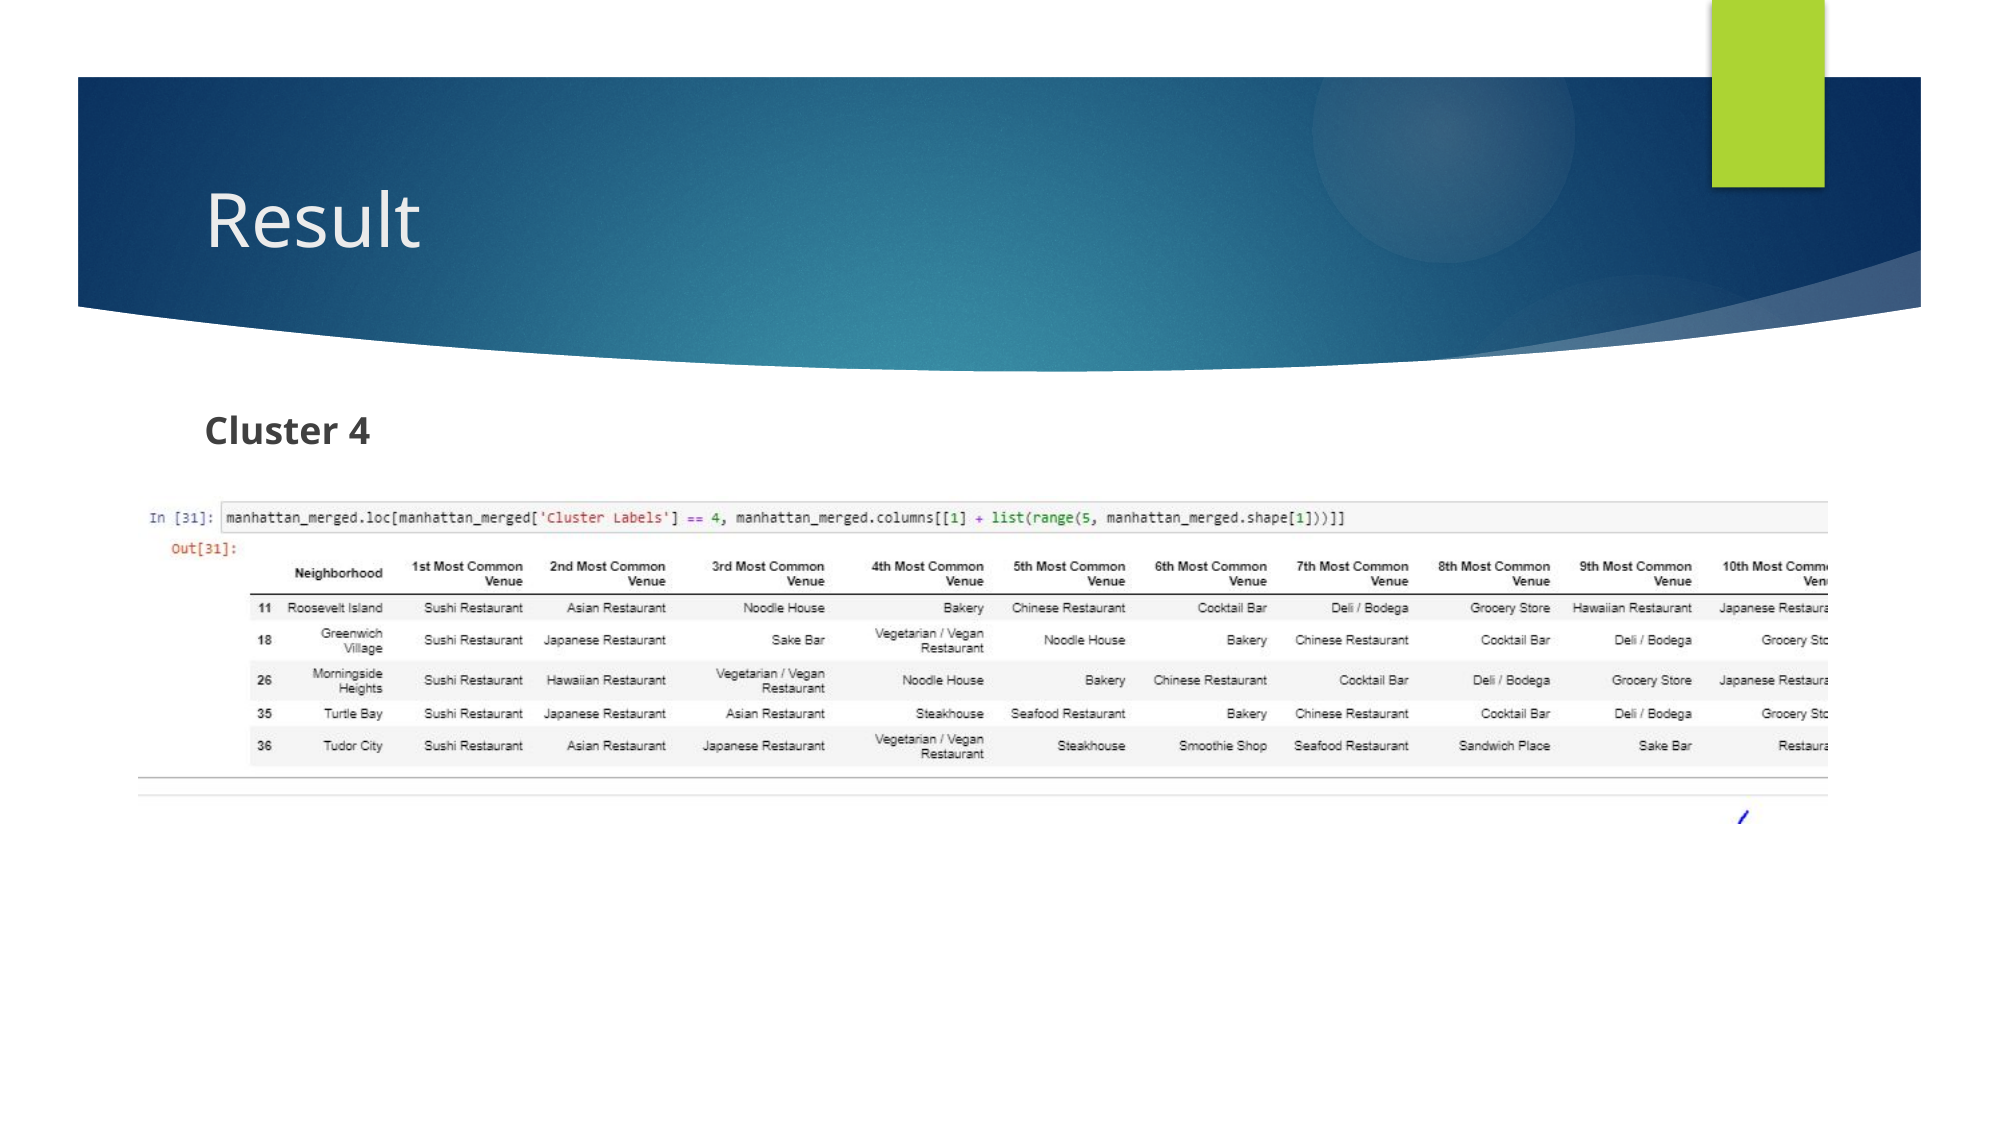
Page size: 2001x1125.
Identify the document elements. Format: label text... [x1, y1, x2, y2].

picture [138, 496, 1829, 824]
list Cluster 4 [189, 399, 1627, 473]
title Result [189, 159, 1627, 276]
